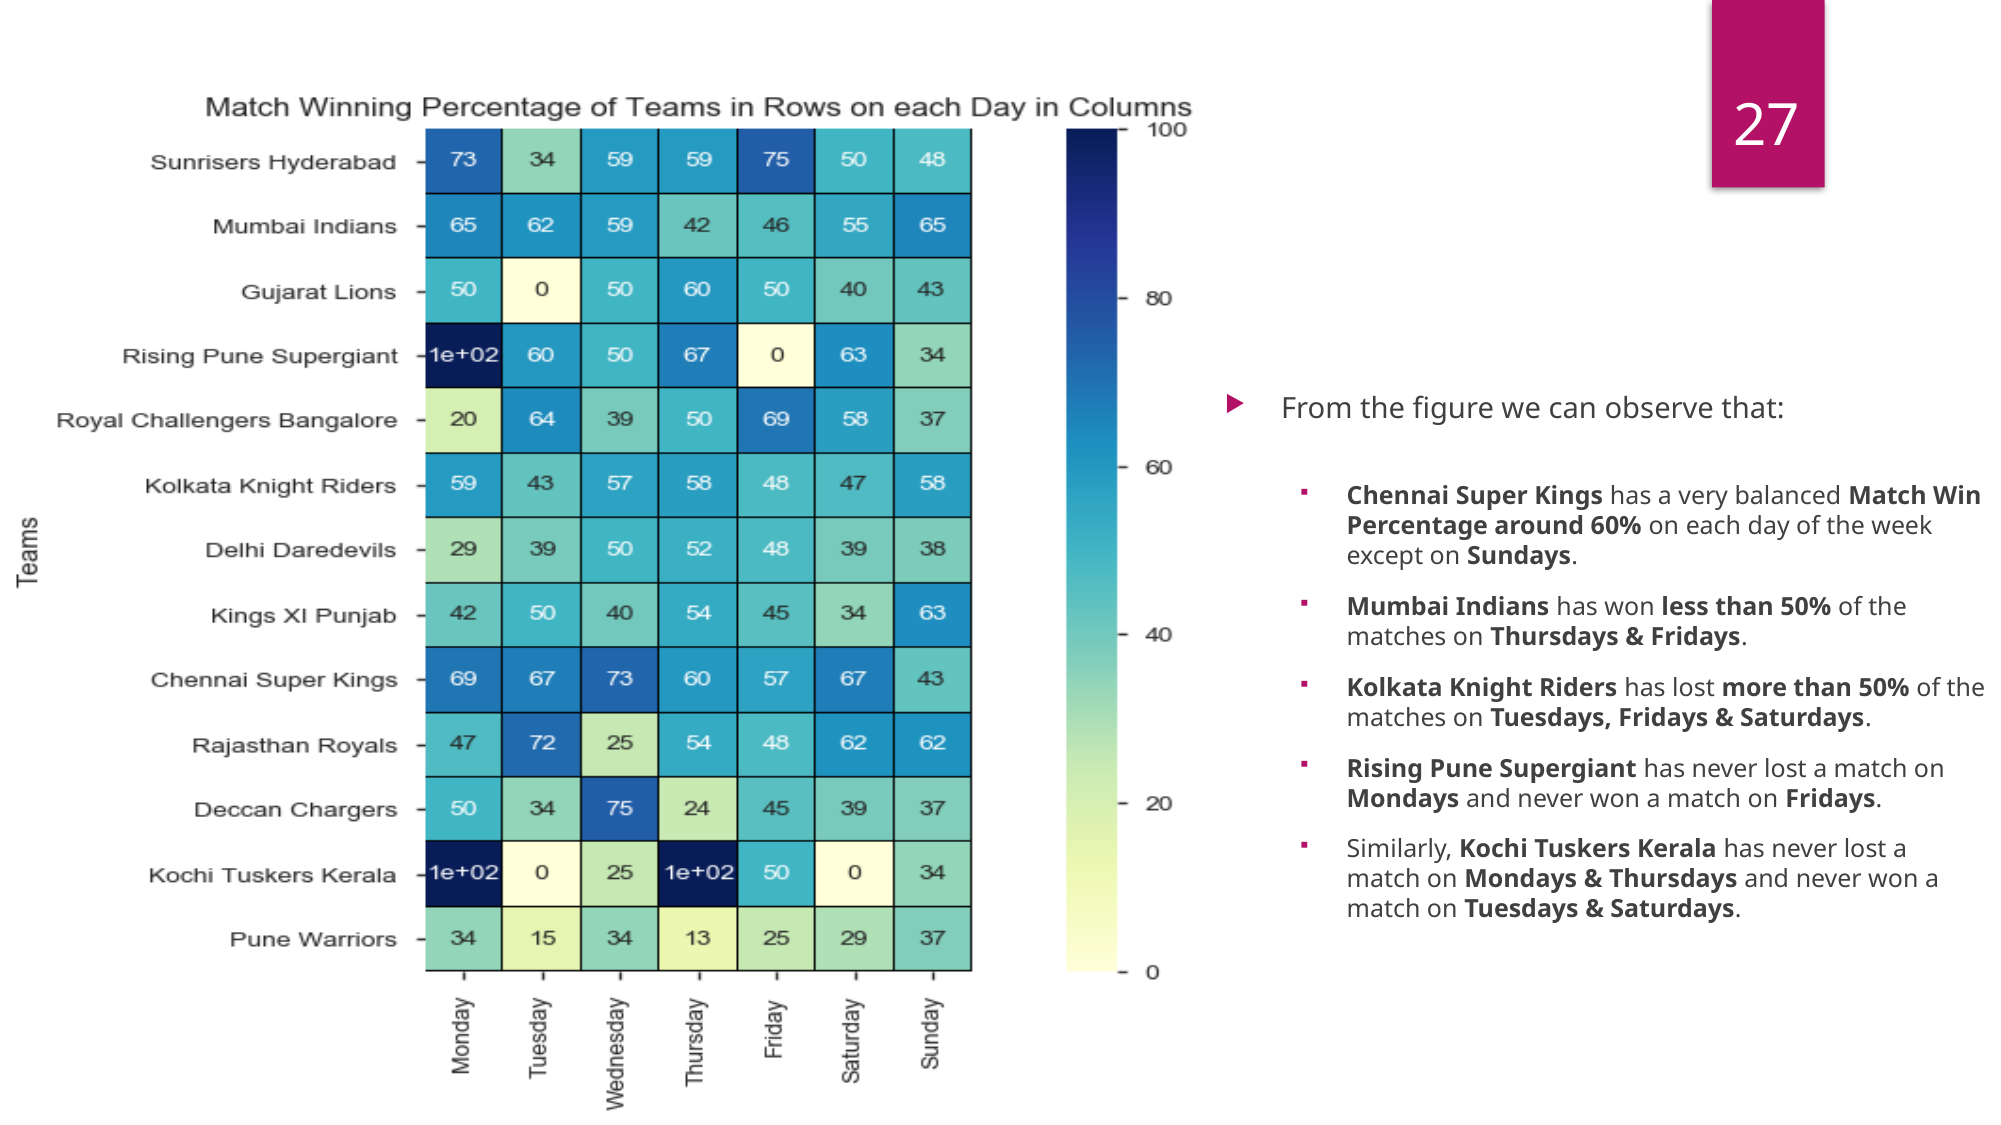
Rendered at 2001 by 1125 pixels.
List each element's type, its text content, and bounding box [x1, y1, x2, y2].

slide_number 27 [1698, 48, 1836, 175]
text_box From the figure we can observe that: Chennai Super Kings has a very balanced Match Win Percentage around 60% on each day of the week except on Sundays. Mumbai Indians has won less than 50% of the matches on Thursdays & Fridays. Kolkata Knight Riders has lost more than 50% of the matches on Tuesdays, Fridays & Saturdays. Rising Pune Supergiant has never lost a match on Mondays and never won a match on Fridays. Similarly, Kochi Tuskers Kerala has never lost a match on Mondays & Thursdays and never won a match on Tuesdays & Saturdays. [1215, 381, 2000, 826]
picture [0, 82, 1211, 1125]
